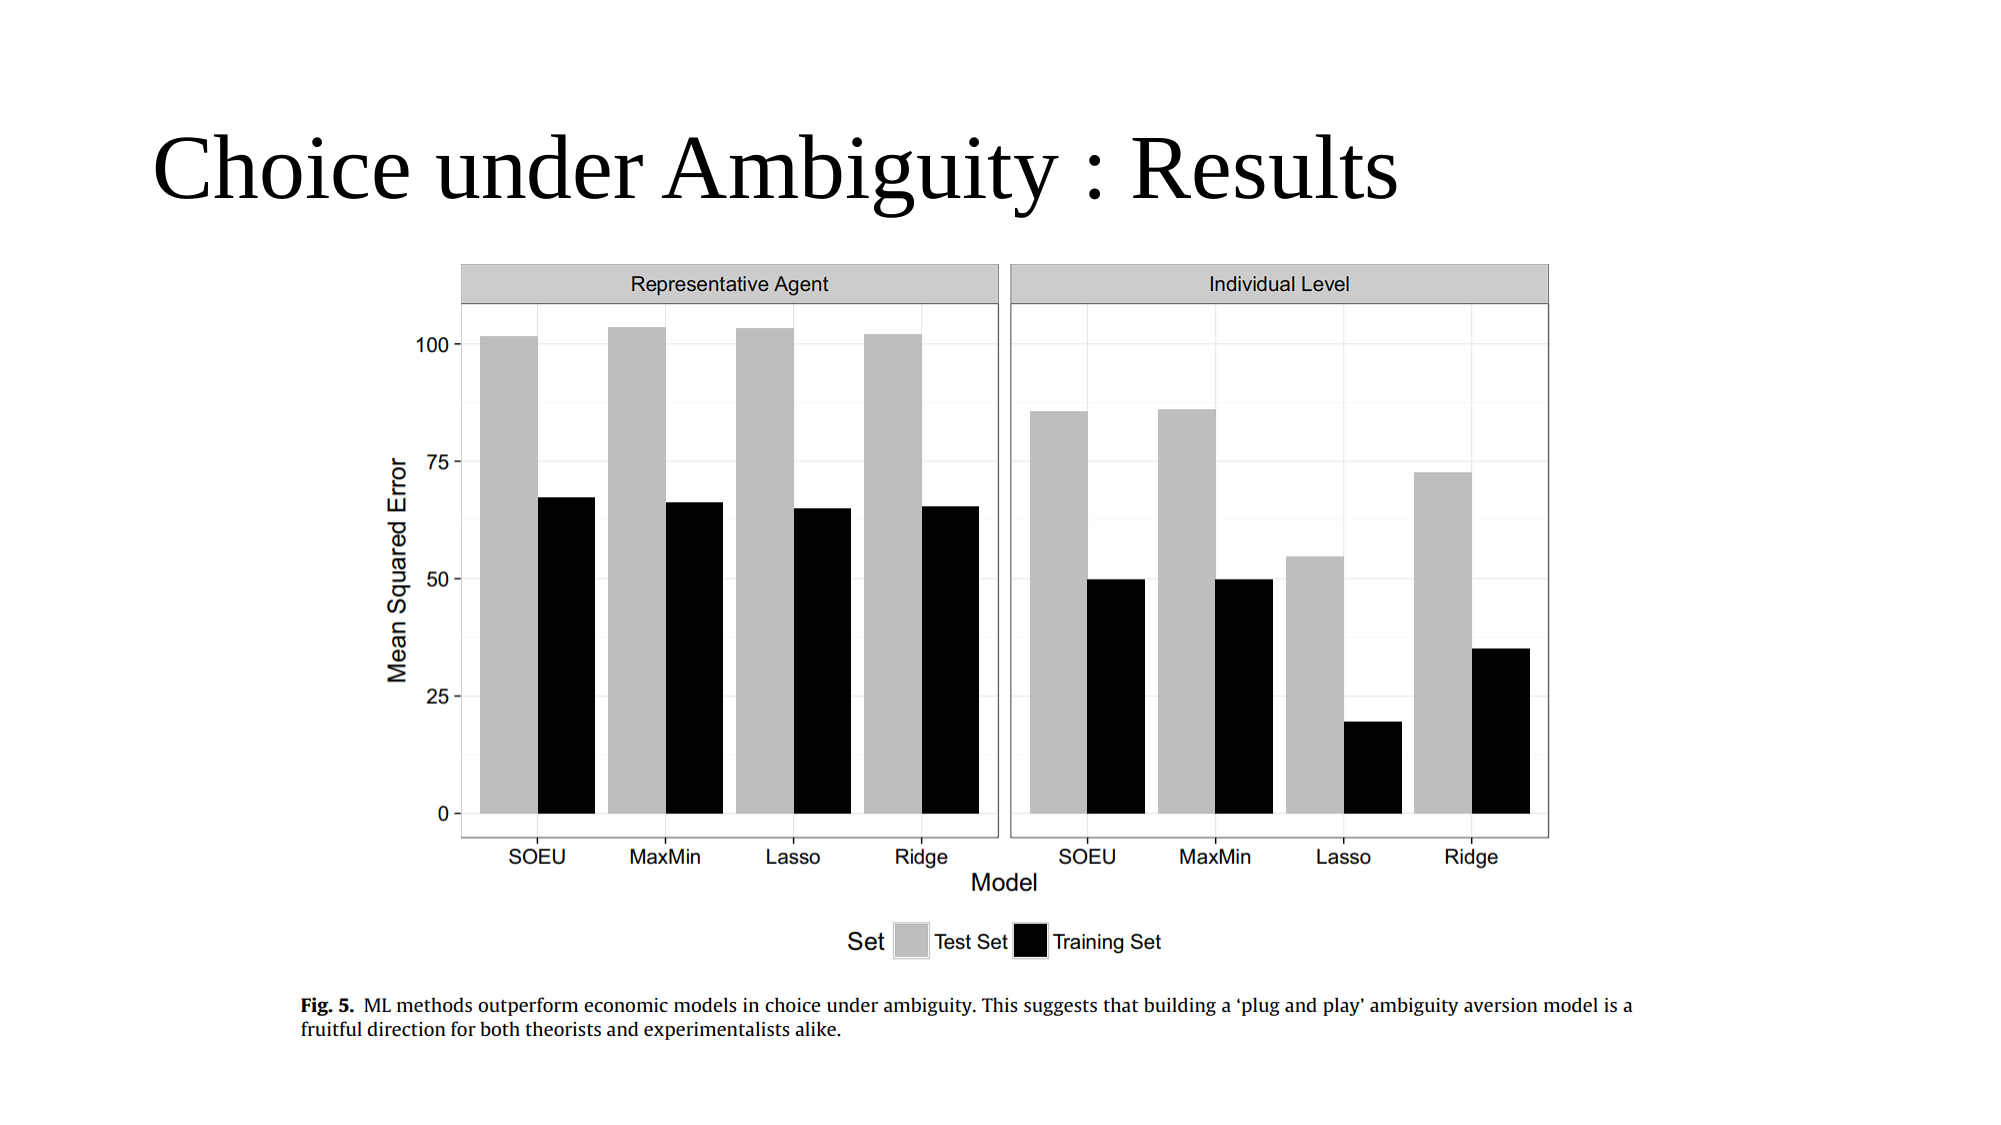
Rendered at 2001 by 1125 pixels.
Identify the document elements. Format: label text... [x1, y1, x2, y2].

title Choice under Ambiguity : Results [137, 59, 1863, 278]
picture [281, 256, 1655, 1057]
